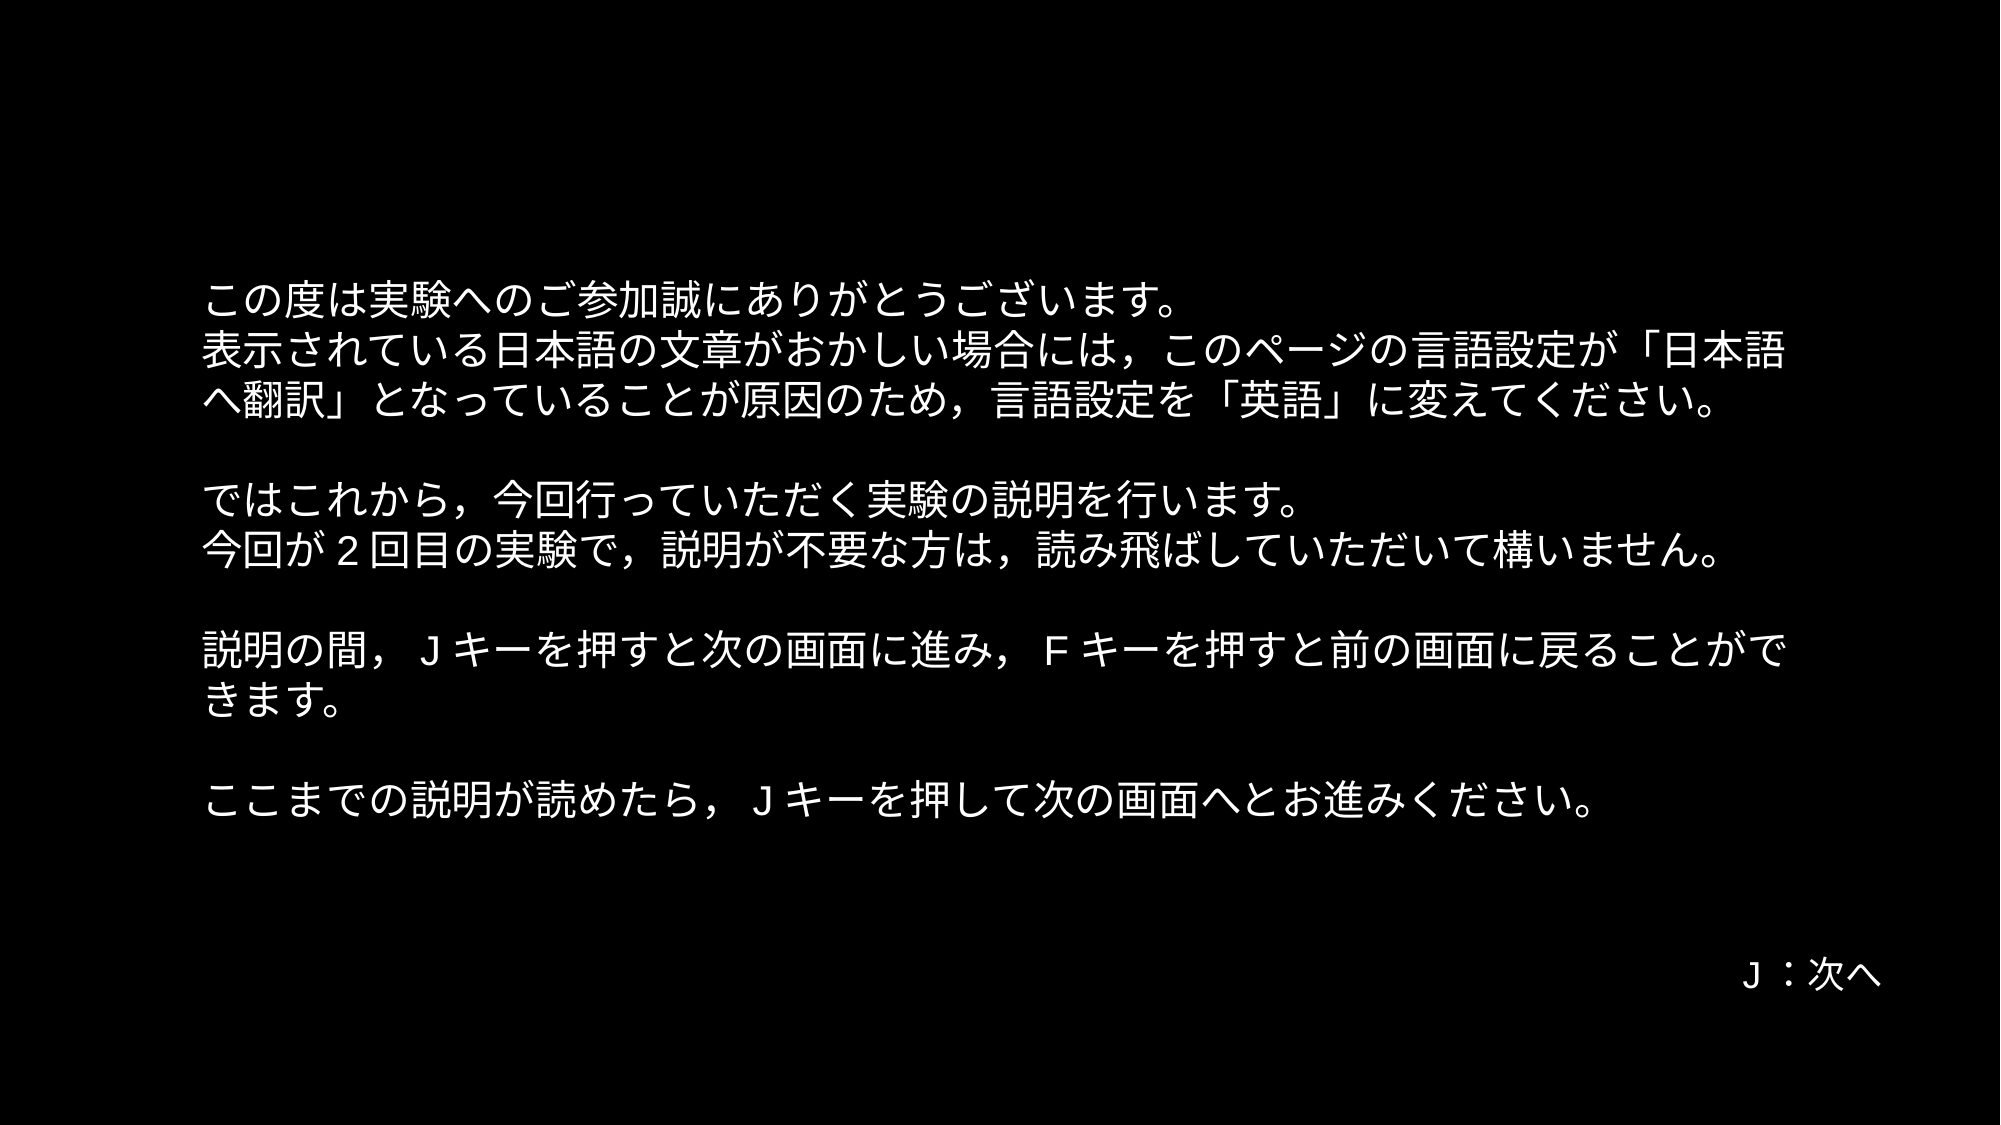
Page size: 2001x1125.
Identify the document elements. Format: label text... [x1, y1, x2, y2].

text_box この度は実験へのご参加誠にありがとうございます。 表示されている日本語の文章がおかしい場合には，このページの言語設定が「日本語へ翻訳」となっていることが原因のため，言語設定を「英語」に変えてください。 ではこれから，今回行っていただく実験の説明を行います。 今回が2回目の実験で，説明が不要な方は，読み飛ばしていただいて構いません。 説明の間，Jキーを押すと次の画面に進み，Fキーを押すと前の画面に戻ることができます。 ここまでの説明が読めたら，Jキーを押して次の画面へとお進みください。 [186, 266, 1814, 832]
text_box J：次へ [1727, 944, 1900, 1004]
